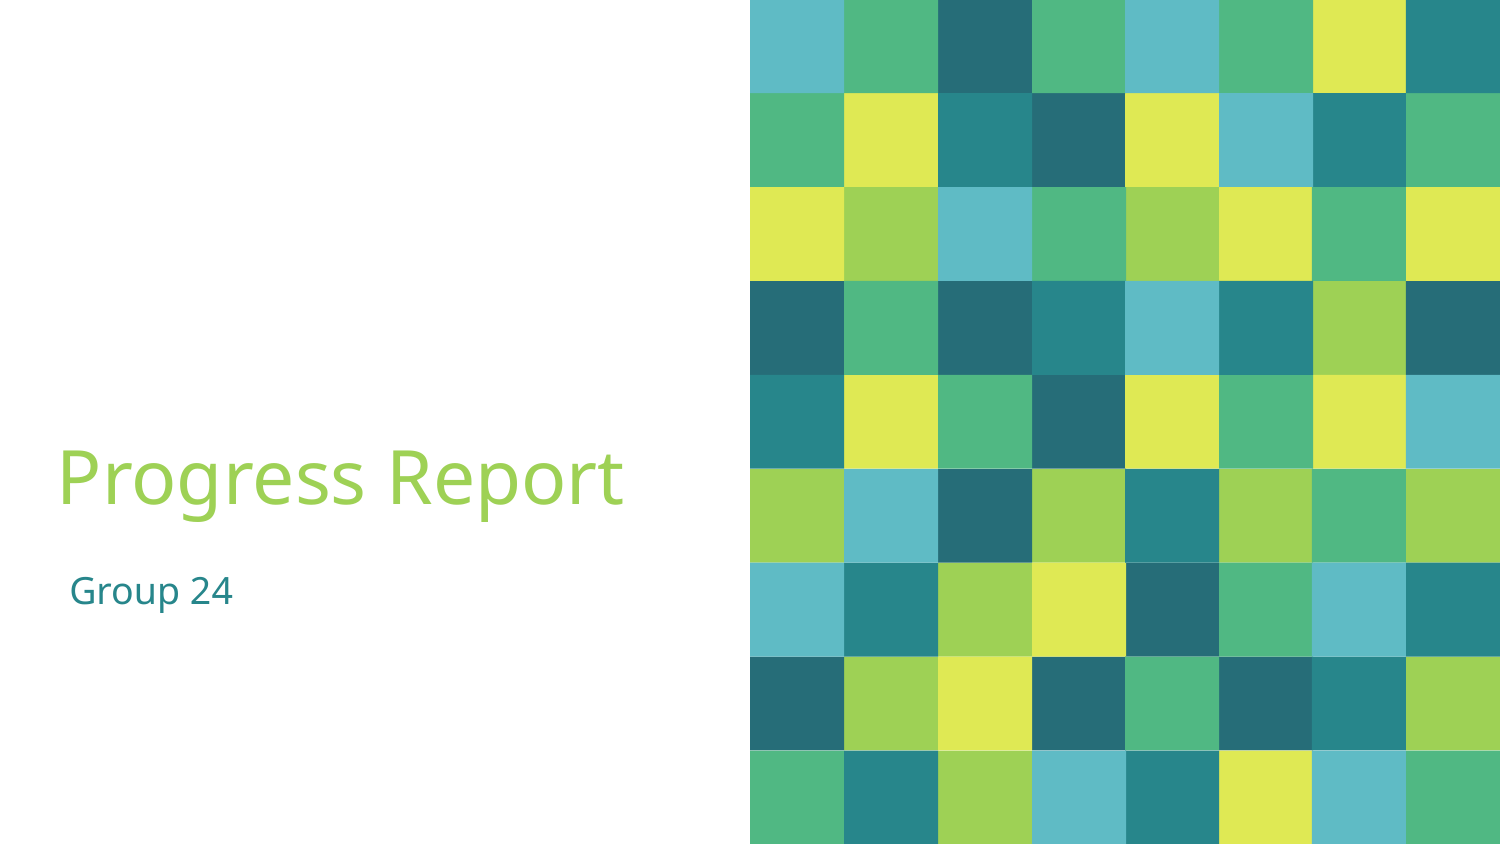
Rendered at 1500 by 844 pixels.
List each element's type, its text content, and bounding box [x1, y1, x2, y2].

title Progress Report [41, 379, 750, 570]
subtitle Group 24 [41, 551, 606, 681]
